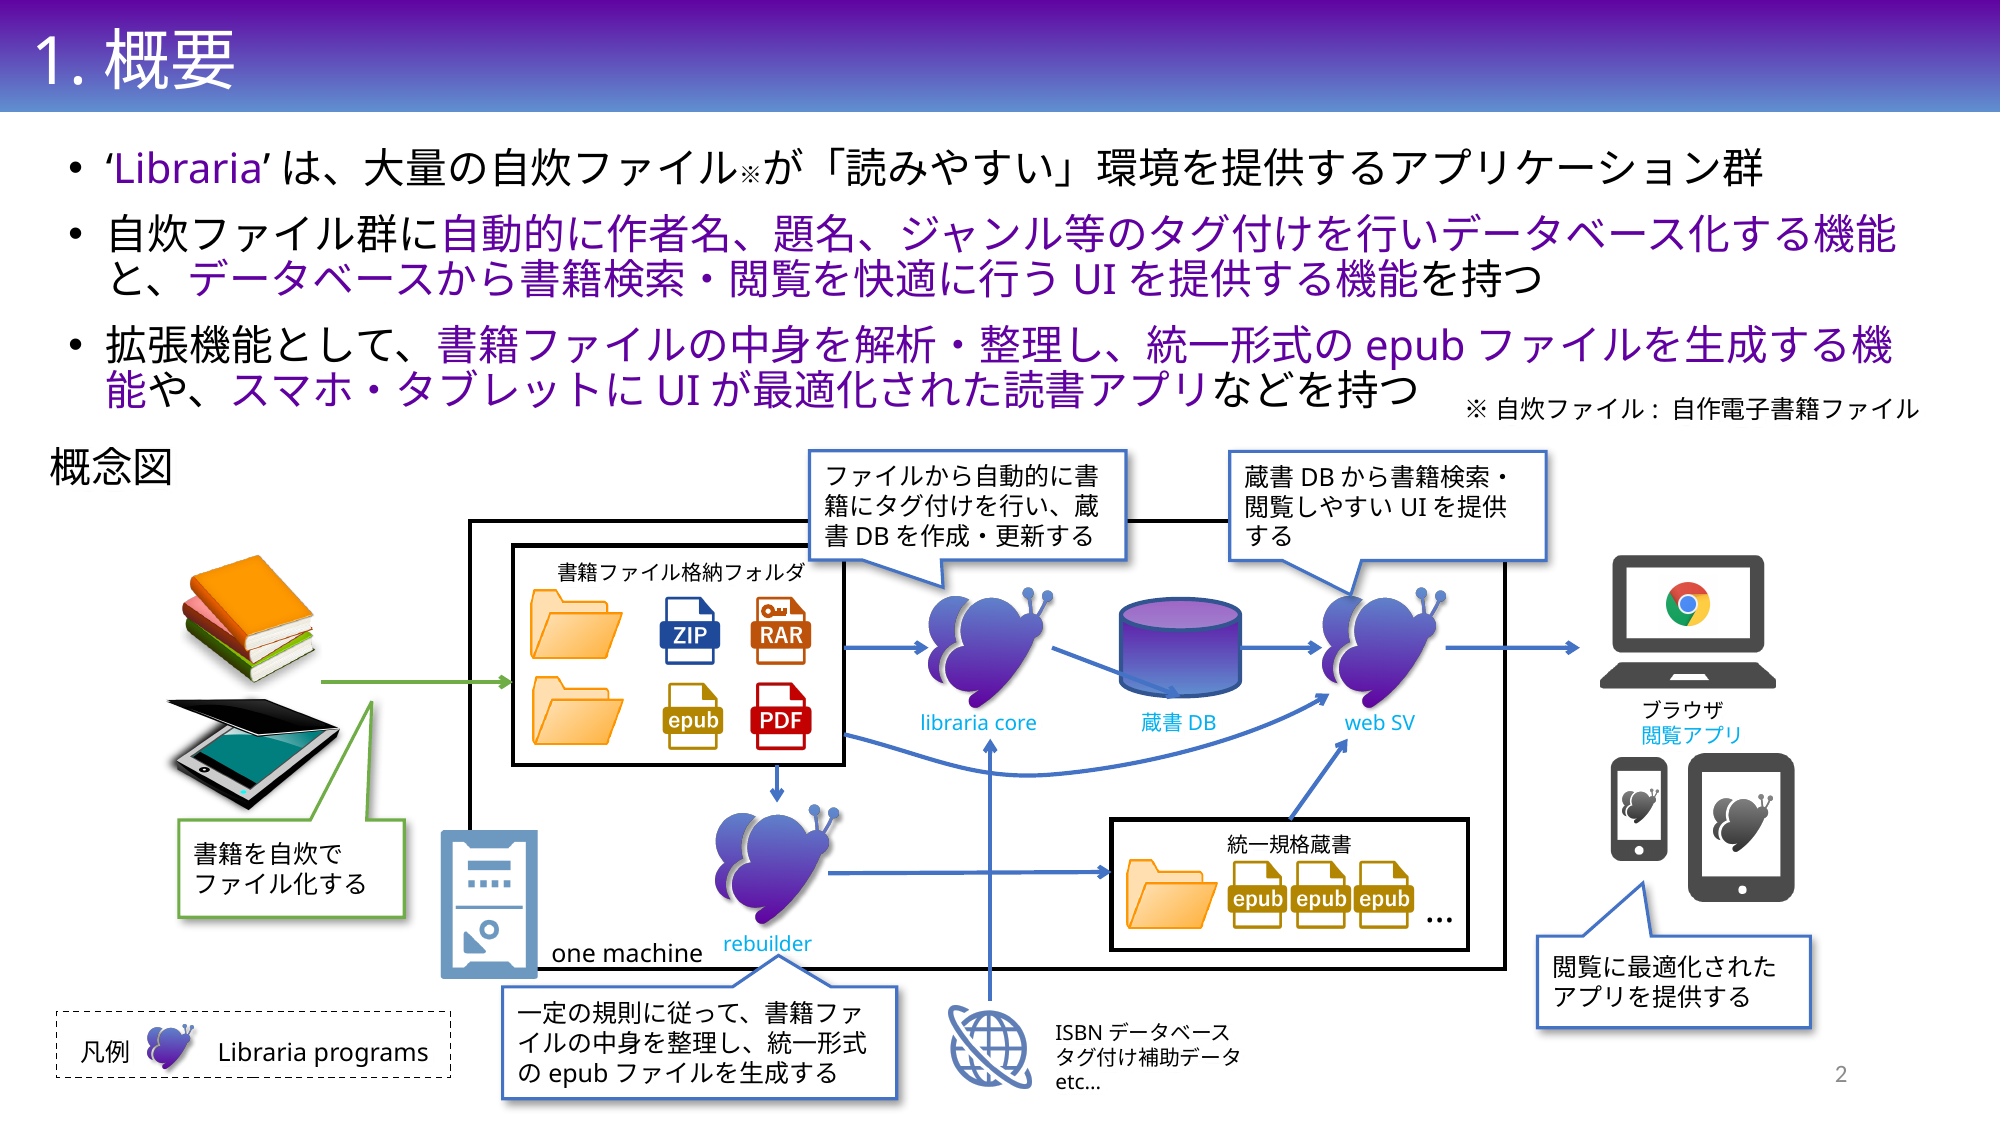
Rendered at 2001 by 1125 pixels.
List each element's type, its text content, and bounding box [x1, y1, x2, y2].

picture [652, 676, 736, 760]
title 1.概要 [16, 22, 1742, 104]
picture [532, 676, 625, 745]
text_box [953, 520, 1321, 716]
text_box one machine [564, 930, 719, 976]
text_box 蔵書DBから書籍検索・閲覧しやすいUIを提供する [1228, 450, 1548, 585]
text_box 統一規格蔵書 [1212, 823, 1367, 859]
text_box ※自炊ファイル: 自作電子書籍ファイル [1450, 386, 1936, 432]
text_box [1587, 757, 1667, 861]
picture [948, 1005, 1032, 1089]
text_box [763, 606, 786, 617]
text_box 一定の規則に従って、書籍ファイルの中身を整理し、統一形式のepubファイルを生成する [501, 969, 898, 1100]
slide_number 2 [1726, 1042, 1863, 1103]
text_box ファイルから自動的に書籍にタグ付けを行い、蔵書DBを作成・更新する [808, 449, 1127, 585]
text_box ISBNデータベース タグ付け補助データ etc... [1040, 1011, 1257, 1102]
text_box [1667, 753, 1815, 902]
text_box [991, 710, 1202, 777]
text_box [1367, 571, 1506, 645]
text_box web SV [1330, 710, 1431, 743]
picture [928, 585, 1053, 710]
text_box [812, 875, 988, 970]
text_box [1600, 534, 1776, 710]
picture [1322, 585, 1446, 710]
text_box rebuilder [708, 923, 828, 964]
picture [740, 590, 824, 674]
list ‘Libraria’は、大量の自炊ファイル※が「読みやすい」環境を提供するアプリケーション群 自炊ファイル群に自動的に作者名、題名、ジャンル等のタグ付けを行いデータベース化する機能と、データベースから書籍検索・閲覧を快適に行うUIを提供する機能を持つ 拡張機能として、書籍ファイルの中身を解析・整理し、統一形式のepubファイルを生成する機能や、スマホ・タブレットにUIが最適化された読書アプリなどを持つ [53, 139, 1945, 440]
picture [649, 590, 733, 674]
text_box [469, 520, 988, 930]
text_box [992, 650, 1506, 970]
text_box ブラウザ 閲覧アプリ [1626, 710, 1760, 756]
picture [1125, 854, 1427, 938]
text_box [56, 1011, 451, 1078]
text_box [843, 729, 990, 774]
picture [159, 554, 349, 818]
text_box libraria core [905, 702, 1053, 743]
picture [715, 802, 839, 927]
text_box [1111, 818, 1469, 951]
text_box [414, 829, 564, 979]
text_box [1230, 693, 1322, 738]
picture [530, 589, 623, 659]
text_box … [1427, 877, 1470, 937]
text_box 書籍ファイル格納フォルダ [542, 551, 821, 592]
text_box 蔵書DB [1126, 702, 1232, 743]
text_box 閲覧に最適化されたアプリを提供する [1536, 881, 1812, 1029]
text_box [1289, 738, 1348, 820]
text_box 概念図 [34, 433, 190, 499]
picture [740, 676, 824, 760]
text_box 書籍を自炊でファイル化する [177, 700, 406, 919]
